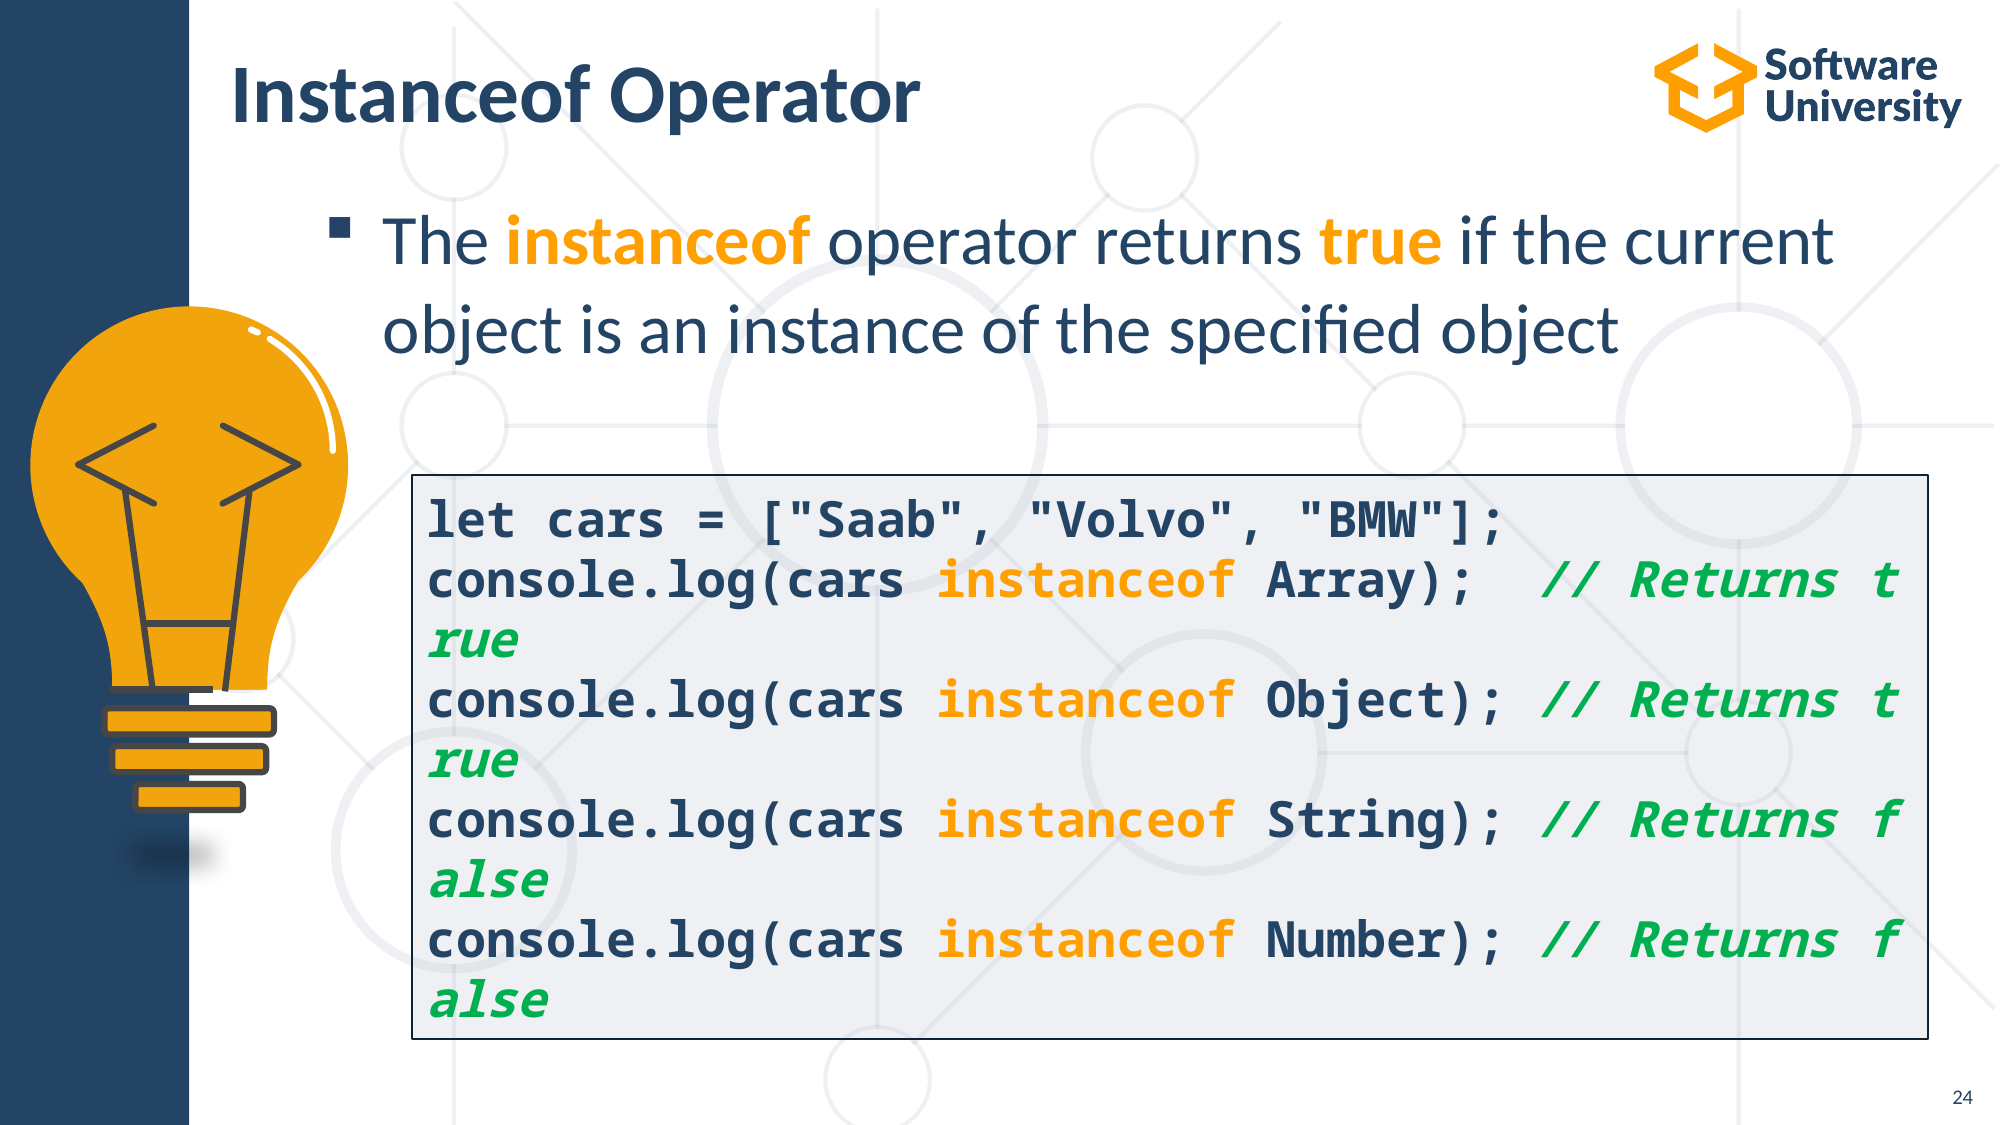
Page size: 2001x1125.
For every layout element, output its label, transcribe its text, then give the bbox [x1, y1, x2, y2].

list The instanceof operator returns true if the current object is an instance of the specified object [306, 183, 1968, 1094]
slide_number 24 [1927, 1067, 1989, 1117]
picture [1641, 31, 1973, 145]
title Instanceof Operator [212, 16, 1628, 162]
text_box let cars = ["Saab", "Volvo", "BMW"]; console.log(cars instanceof Array); // Returns true console.log(cars instanceof Object); // Returns true console.log(cars instanceof String); // Returns false console.log(cars instanceof Number); // Returns falsе [411, 475, 1928, 1039]
